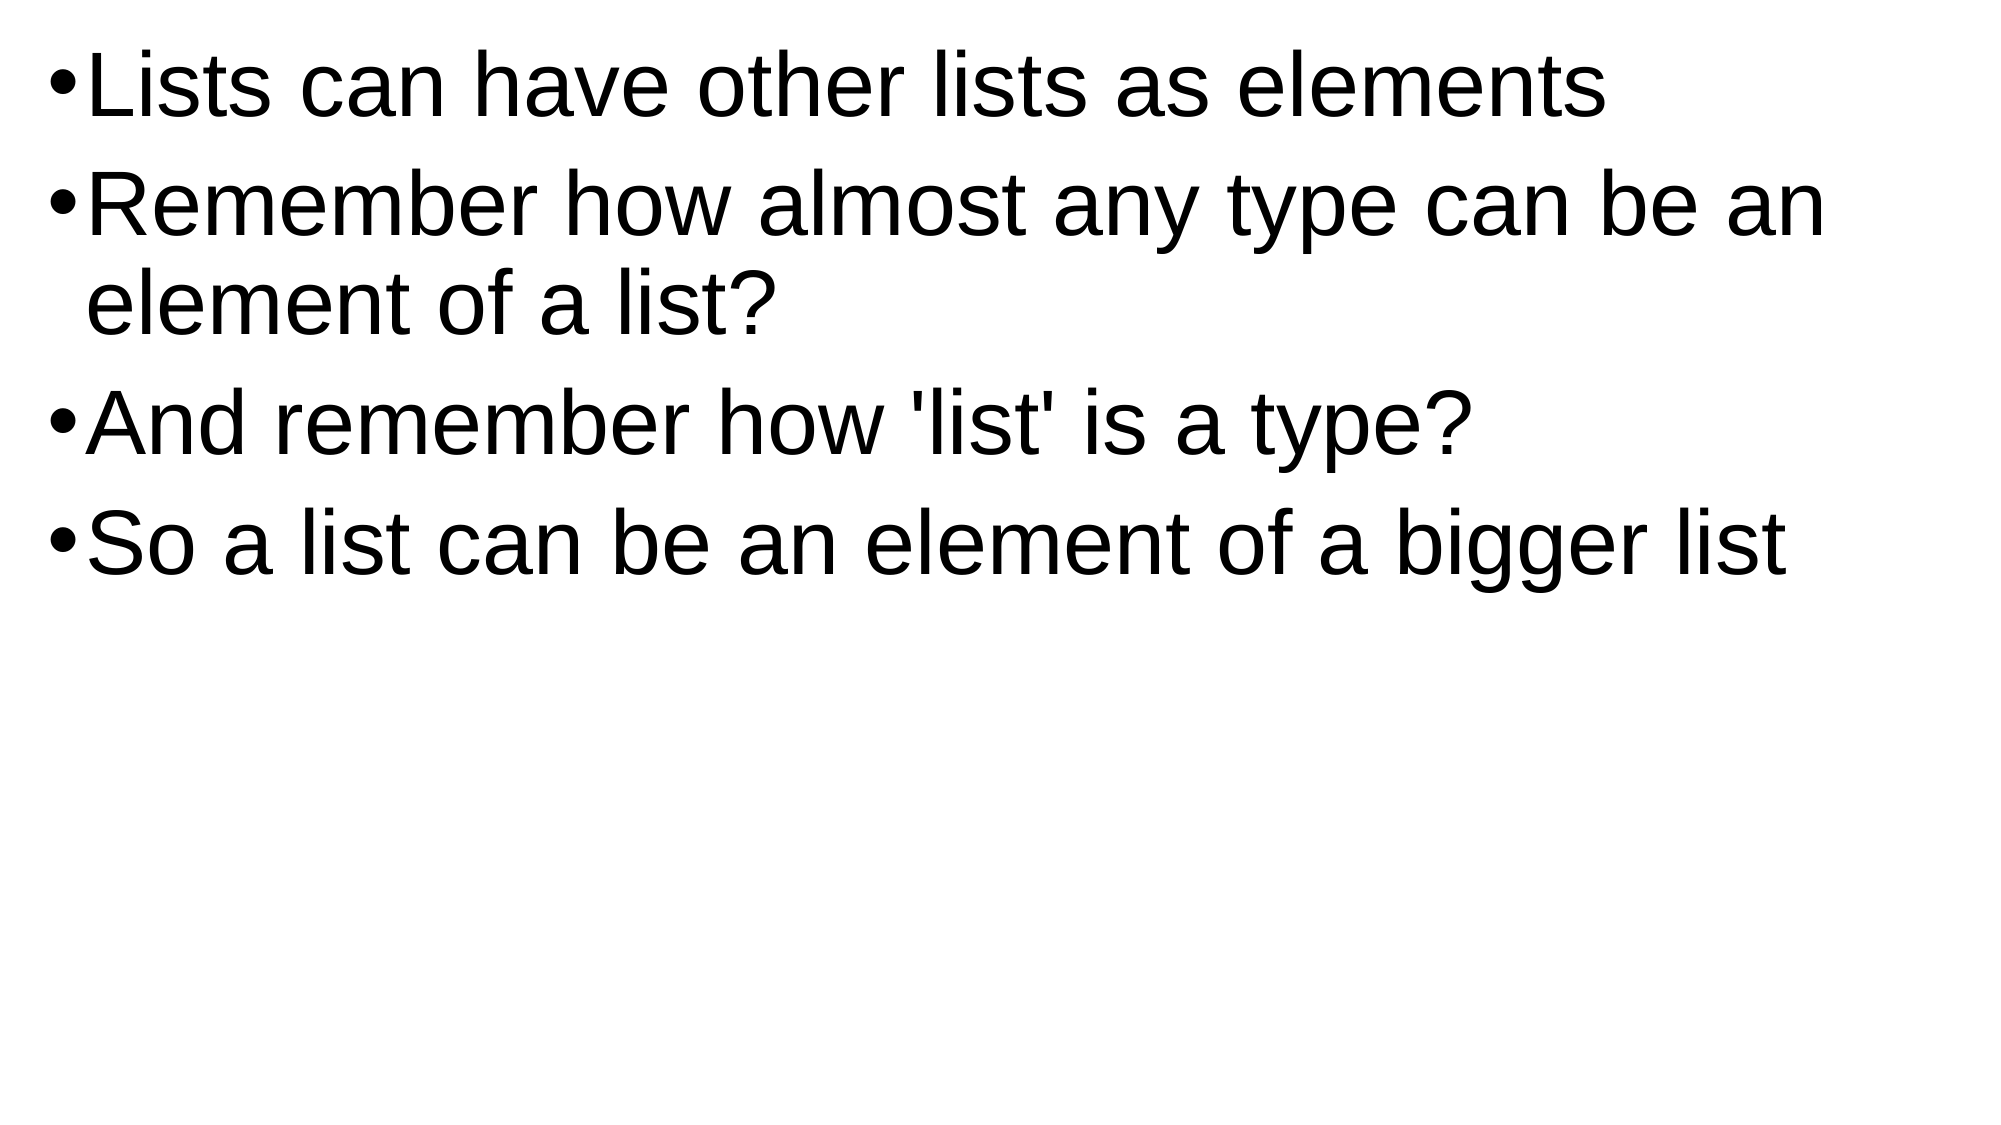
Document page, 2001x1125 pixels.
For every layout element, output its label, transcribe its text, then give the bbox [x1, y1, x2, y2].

list Lists can have other lists as elements Remember how almost any type can be an element of a list? And remember how 'list' is a type? So a list can be an element of a bigger list [32, 29, 1967, 1091]
